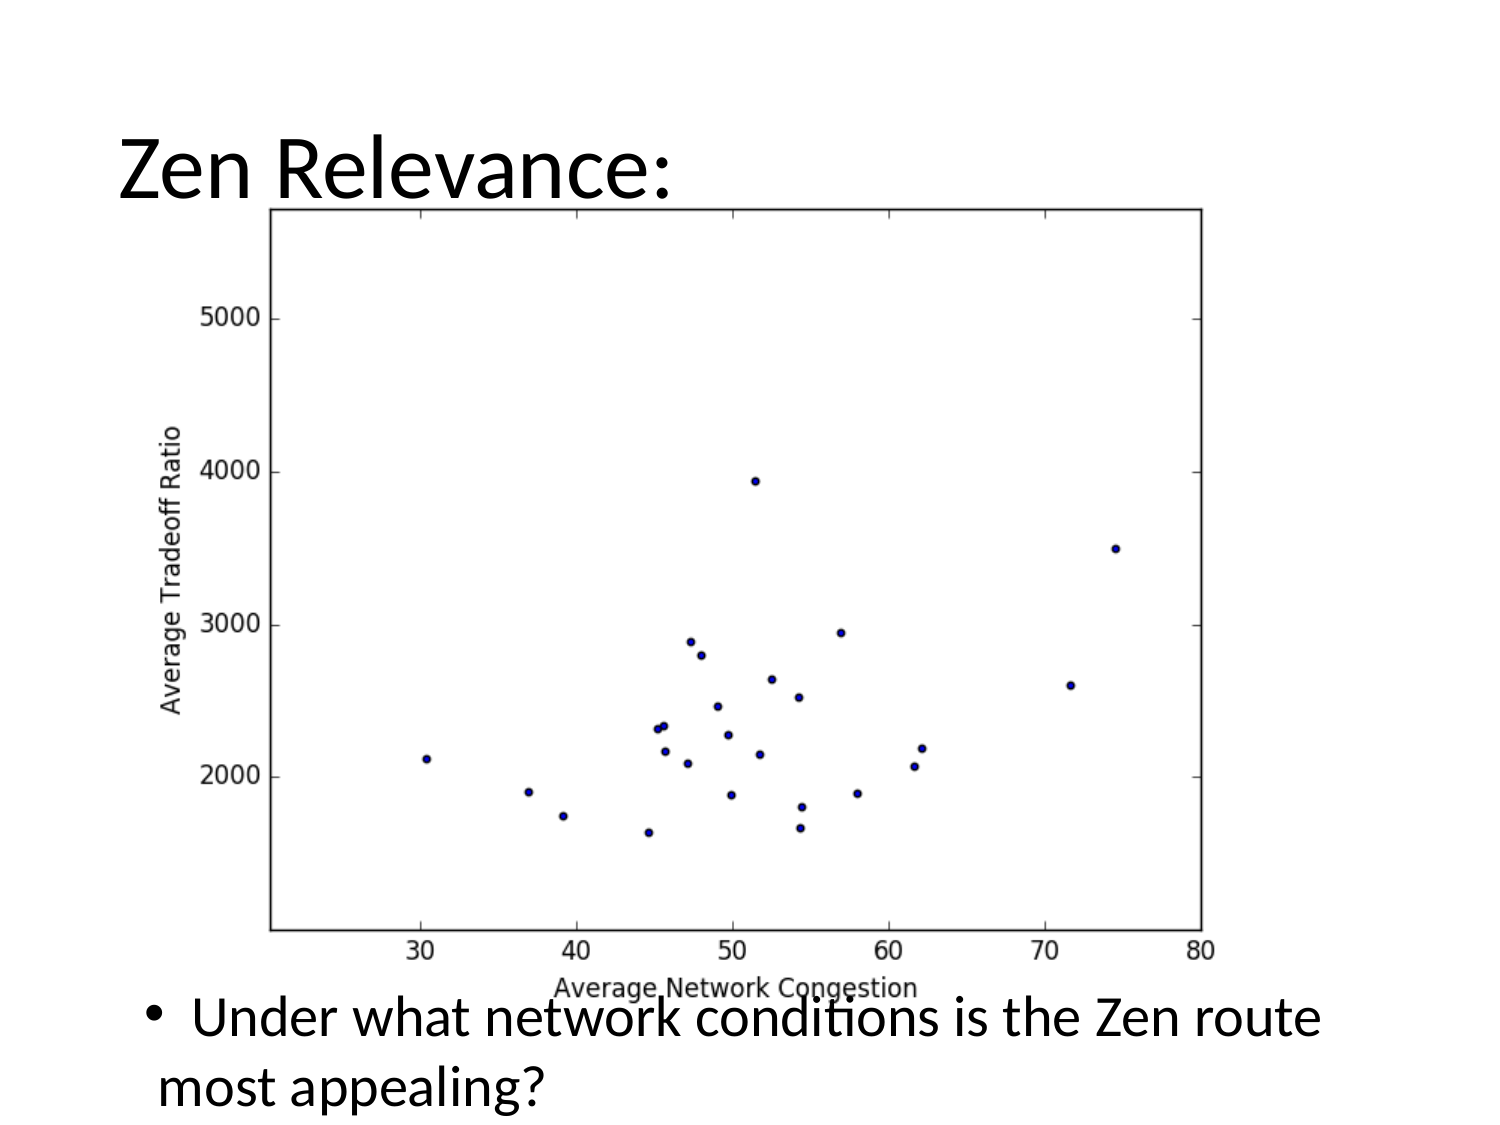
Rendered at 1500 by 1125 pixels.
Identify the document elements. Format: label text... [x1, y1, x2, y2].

text_box Under what network conditions is the Zen route most appealing? [129, 970, 1339, 1125]
title Zen Relevance: [103, 59, 1397, 278]
picture [119, 119, 1321, 1021]
